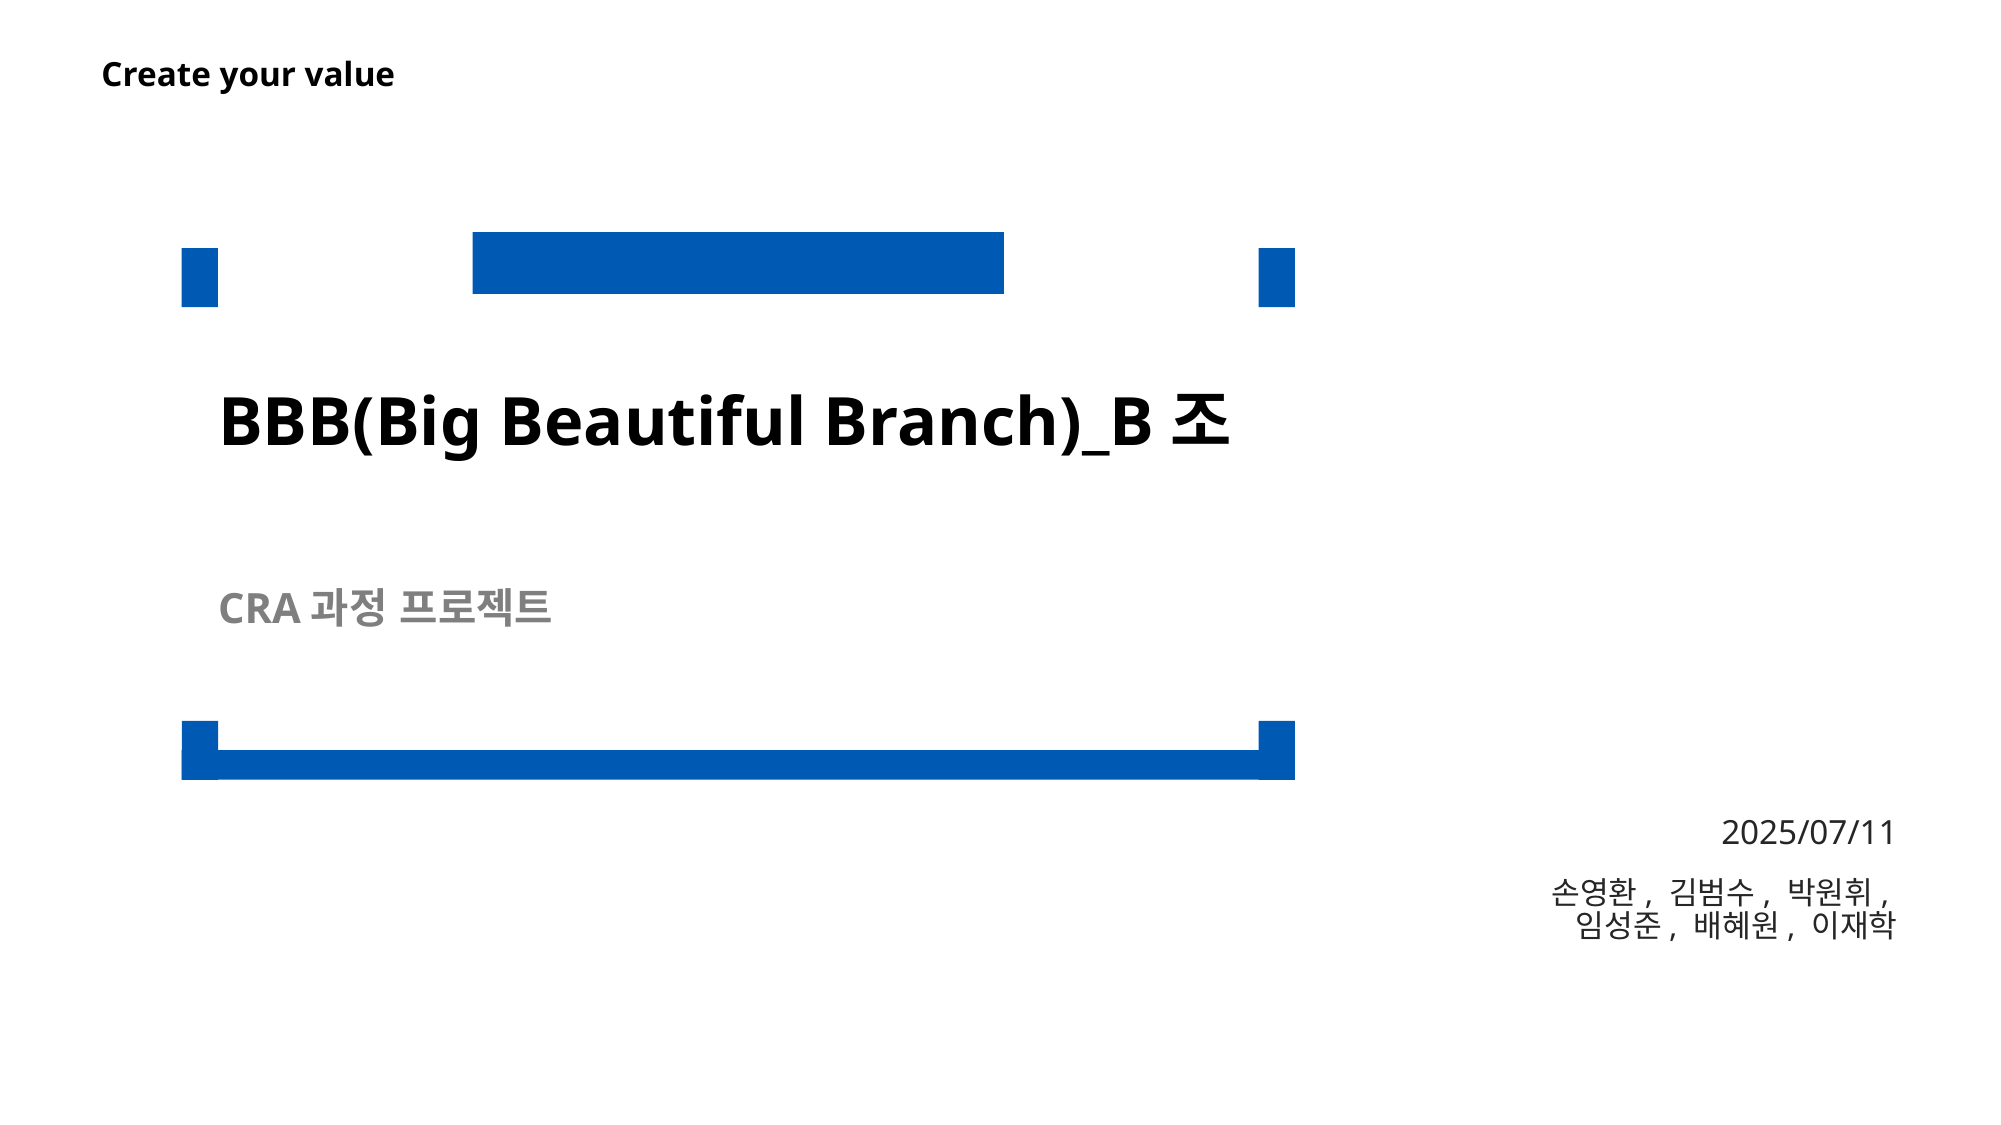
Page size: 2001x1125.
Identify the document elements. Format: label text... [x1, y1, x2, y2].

list 2025/07/11 [1258, 808, 1913, 870]
list BBB(Big Beautiful Branch)_B조 [218, 320, 1255, 528]
list CRA과정 프로젝트 [218, 550, 1255, 669]
list 손영환, 김범수, 박원휘, 임성준, 배혜원, 이재학 [1258, 870, 1913, 1016]
